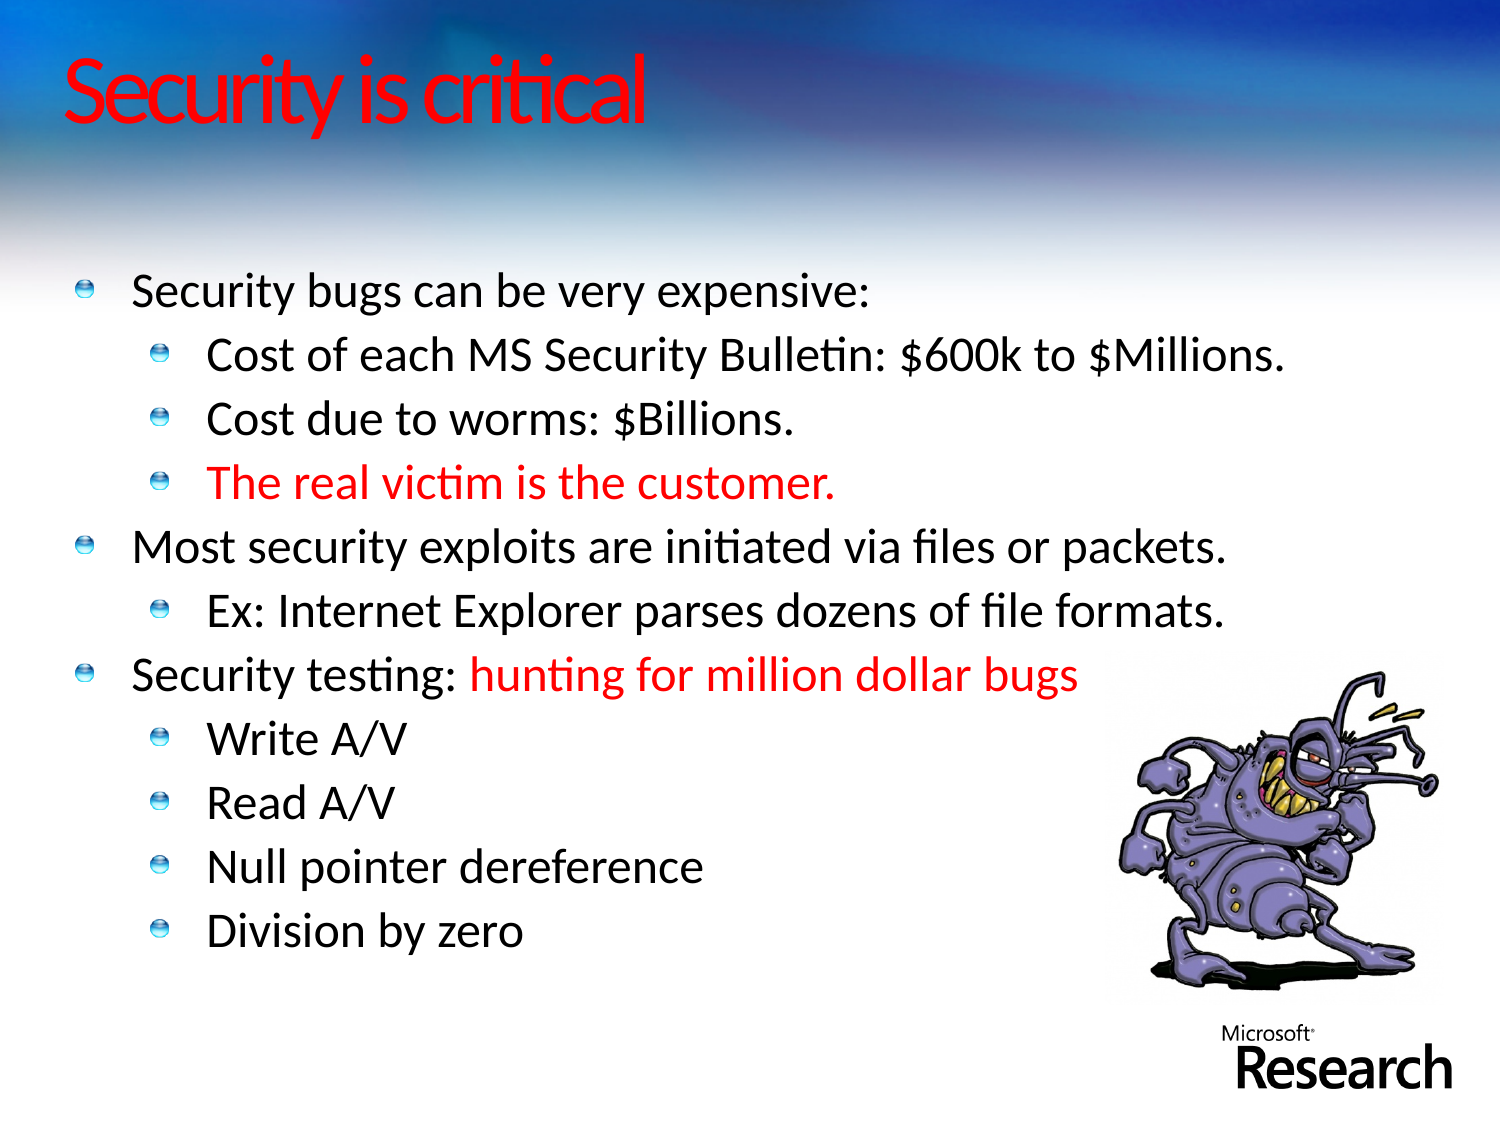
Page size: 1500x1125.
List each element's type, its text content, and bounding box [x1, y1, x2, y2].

text_box Security bugs can be very expensive: Cost of each MS Security Bulletin: $600k to $Millions. Cost due to worms: $Billions. The real victim is the customer. Most security exploits are initiated via files or packets. Ex: Internet Explorer parses dozens of file formats. Security testing: hunting for million dollar bugs Write A/V Read A/V Null pointer dereference Division by zero [68, 264, 1444, 959]
title Security is critical [62, 37, 1438, 148]
picture [0, 0, 1500, 1125]
